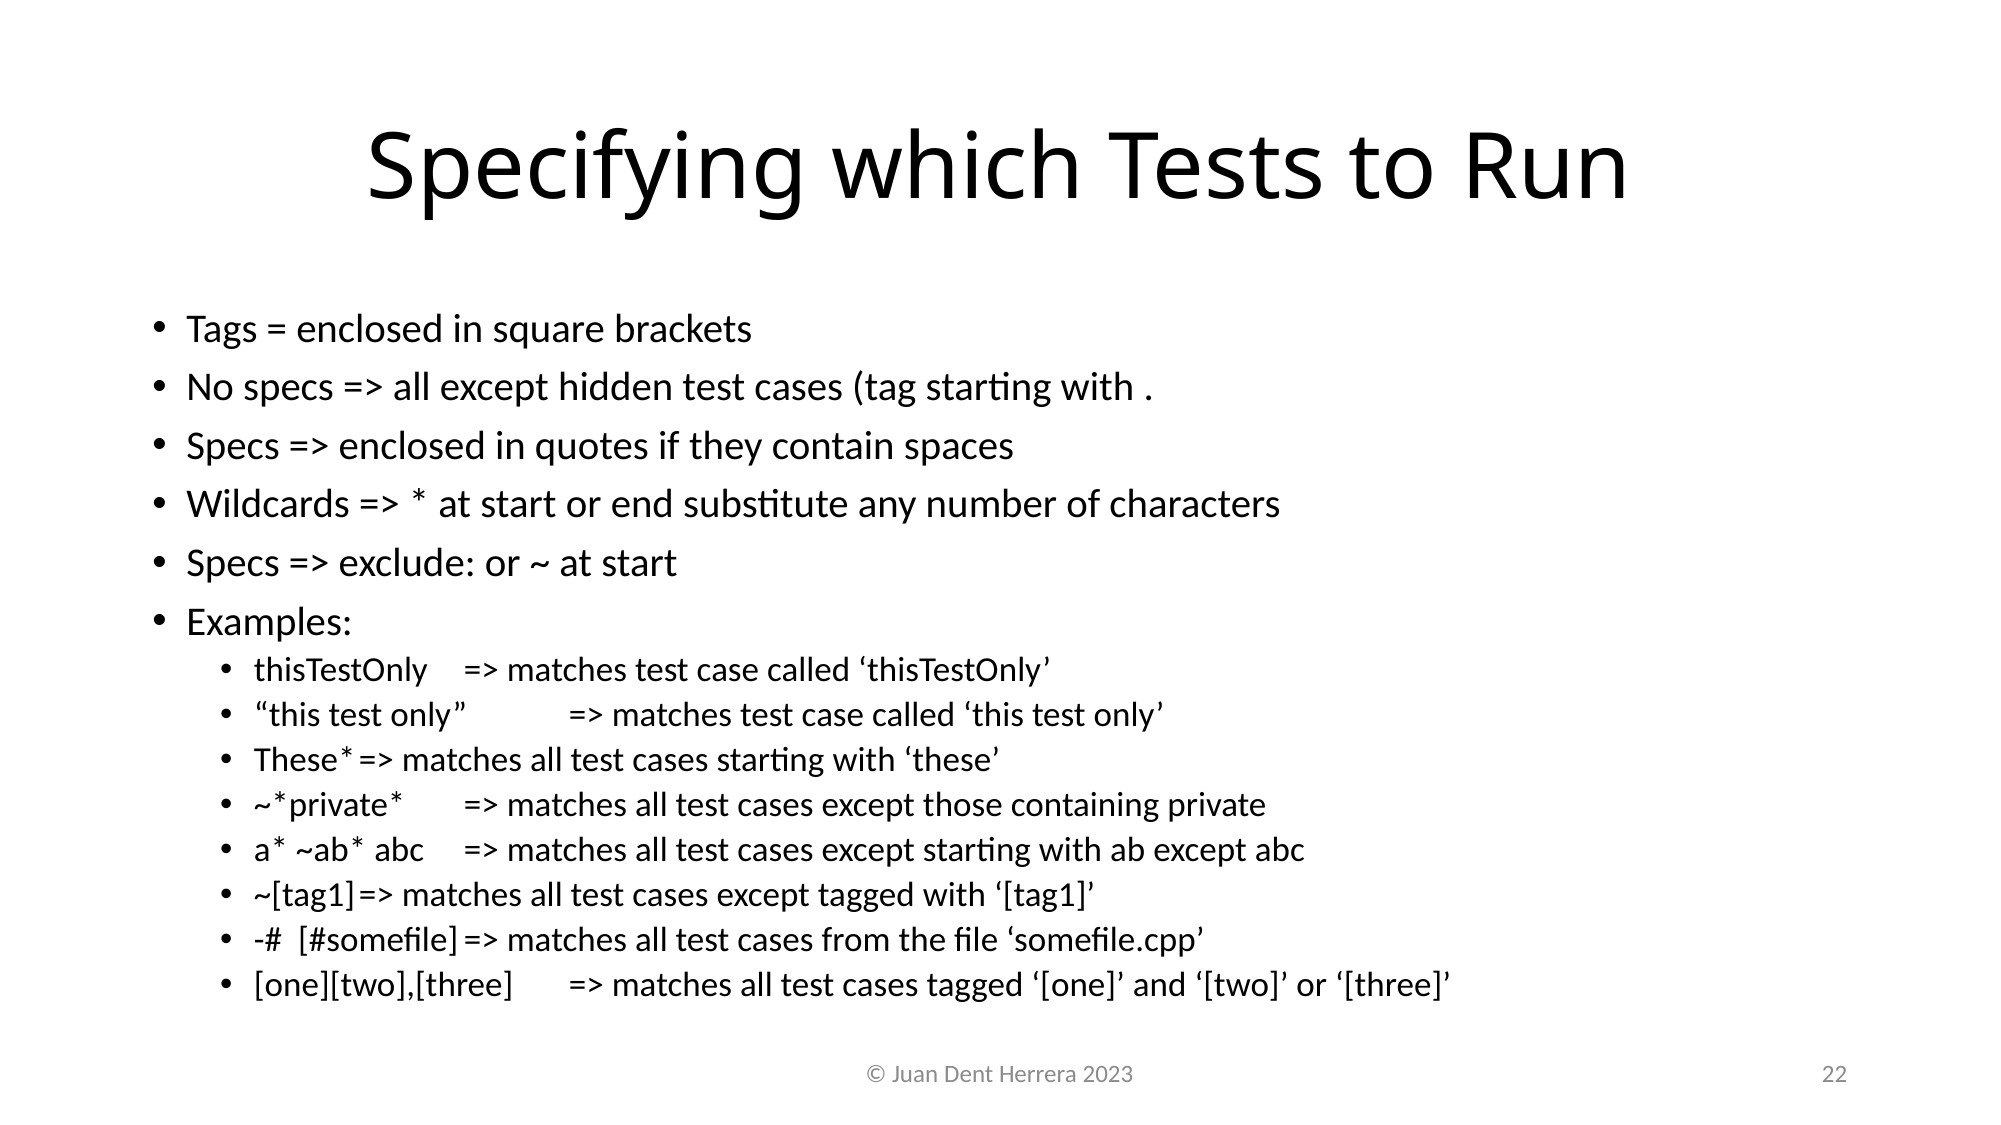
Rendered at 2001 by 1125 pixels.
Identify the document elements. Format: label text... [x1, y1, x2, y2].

slide_number 22 [1412, 1042, 1863, 1103]
footer © Juan Dent Herrera 2023 [662, 1042, 1338, 1103]
title Specifying which Tests to Run [137, 59, 1863, 278]
list Tags = enclosed in square brackets No specs => all except hidden test cases (tag starting with . Specs => enclosed in quotes if they contain spaces Wildcards => * at start or end substitute any number of characters Specs => exclude: or ~ at start Examples: thisTestOnly => matches test case called ‘thisTestOnly’ “this test only” => matches test case called ‘this test only’ These* => matches all test cases starting with ‘these’ ~*private* => matches all test cases except those containing private a* ~ab* abc => matches all test cases except starting with ab except abc ~[tag1] => matches all test cases except tagged with ‘[tag1]’ -# [#somefile] => matches all test cases from the file ‘somefile.cpp’ [one][two],[three] => matches all test cases tagged ‘[one]’ and ‘[two]’ or ‘[three]’ [137, 299, 1863, 1014]
